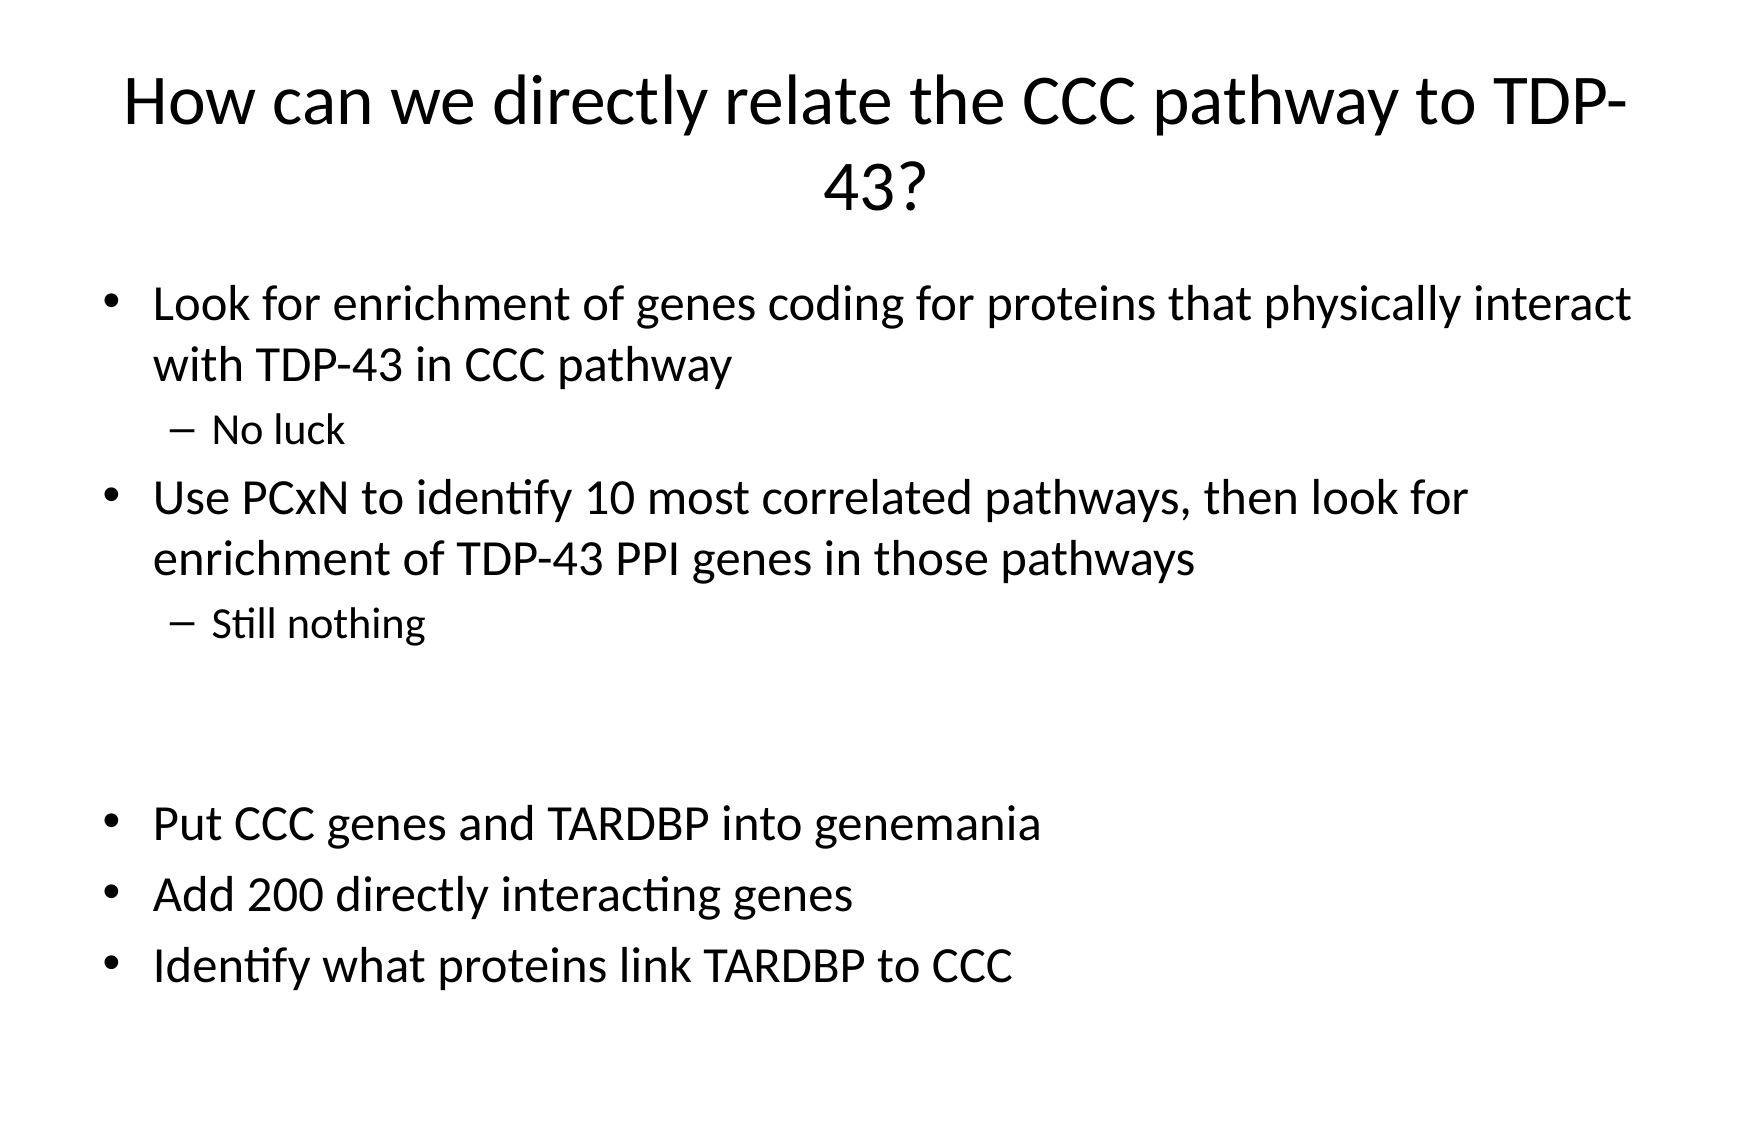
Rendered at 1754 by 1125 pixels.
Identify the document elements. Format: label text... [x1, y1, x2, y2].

title How can we directly relate the CCC pathway to TDP-43? [87, 45, 1666, 233]
list Look for enrichment of genes coding for proteins that physically interact with TDP-43 in CCC pathway No luck Use PCxN to identify 10 most correlated pathways, then look for enrichment of TDP-43 PPI genes in those pathways Still nothing Put CCC genes and TARDBP into genemania Add 200 directly interacting genes Identify what proteins link TARDBP to CCC [87, 262, 1666, 1005]
